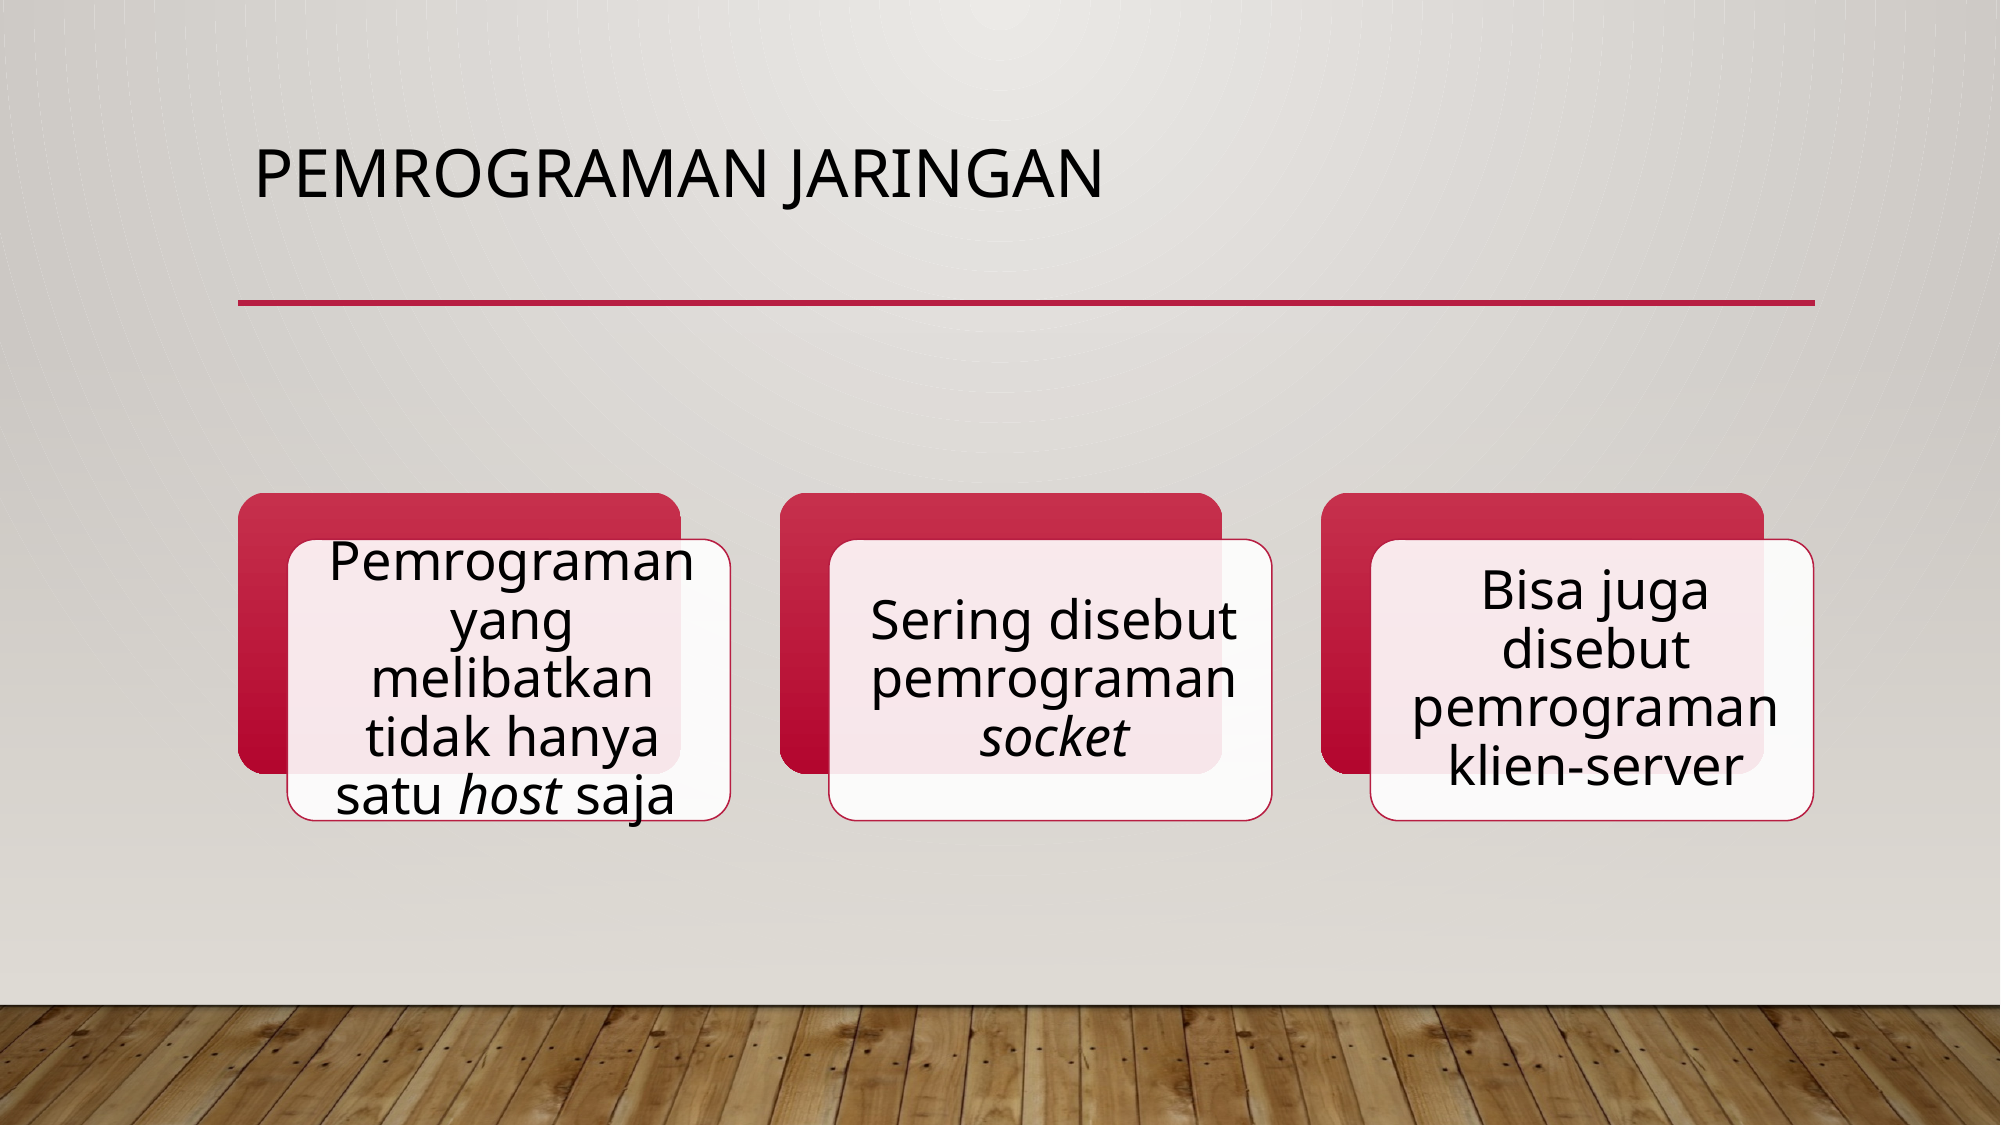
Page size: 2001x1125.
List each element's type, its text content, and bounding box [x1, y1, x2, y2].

picture [0, 1005, 2000, 1125]
title Pemrograman Jaringan [238, 131, 1814, 305]
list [237, 383, 1814, 930]
